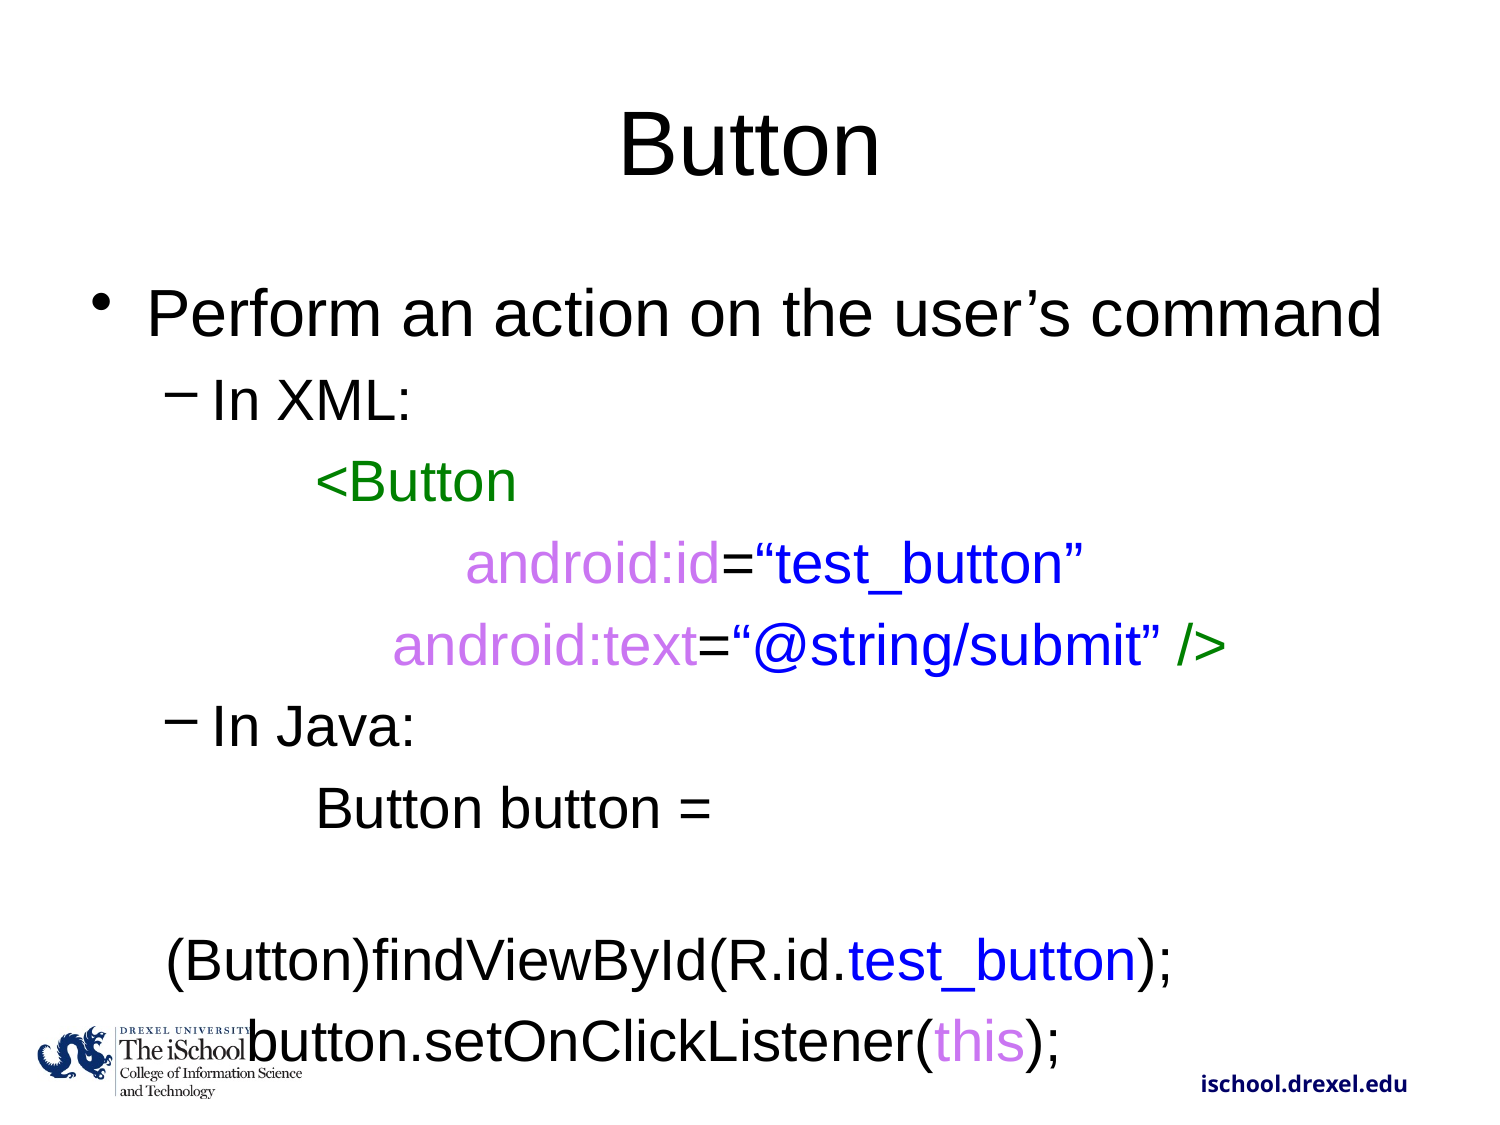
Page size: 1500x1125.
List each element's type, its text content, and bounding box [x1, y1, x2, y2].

picture [37, 1026, 302, 1099]
title Button [74, 44, 1426, 233]
list Perform an action on the user’s command In XML: <Button android:id=“test_button” android:text=“@string/submit” /> In Java: Button button = (Button)findViewById(R.id.test_button); button.setOnClickListener(this); [74, 262, 1426, 1006]
